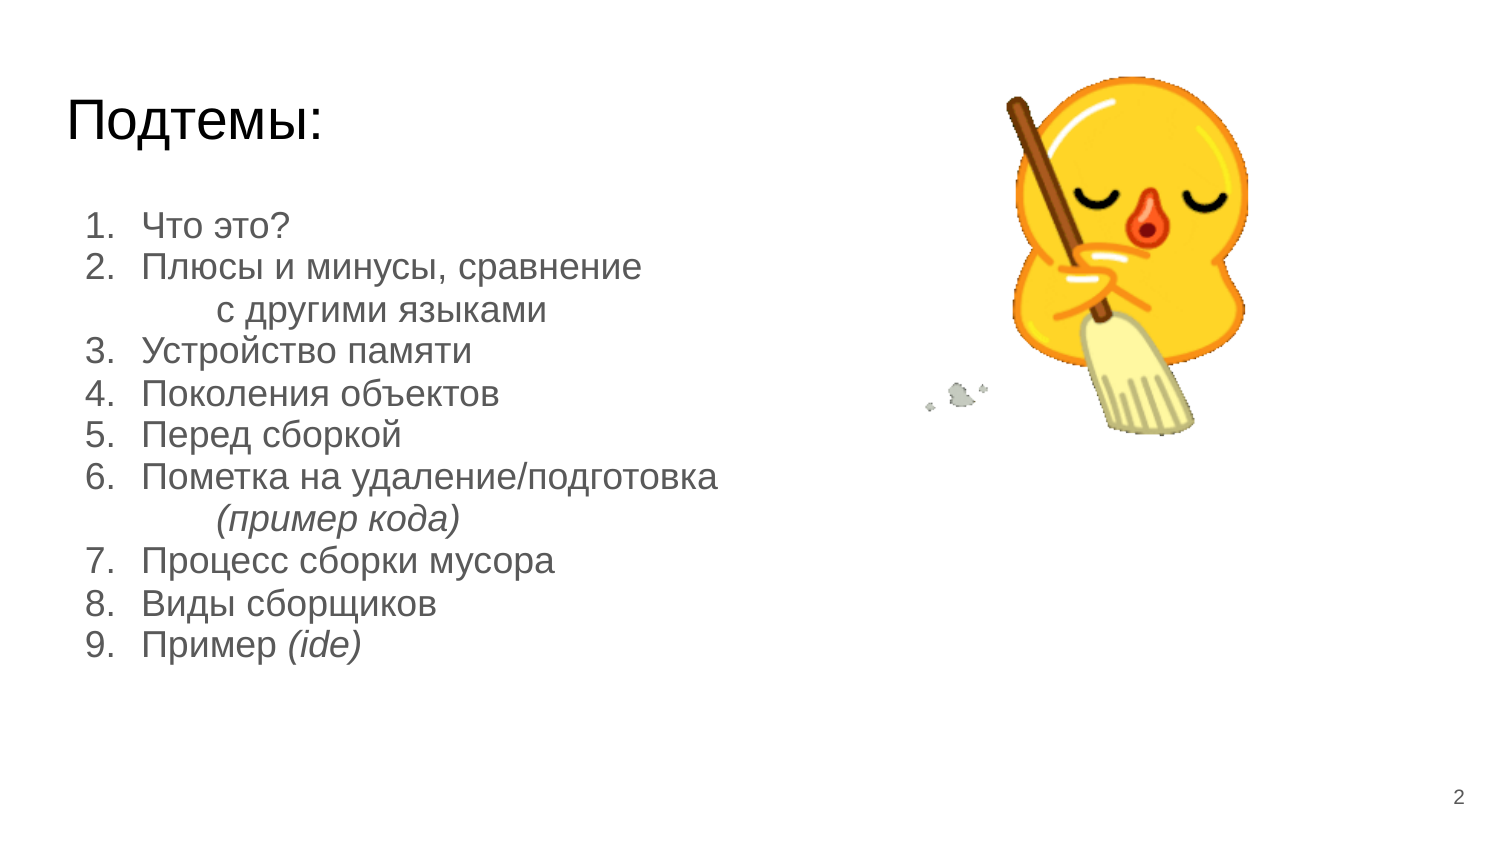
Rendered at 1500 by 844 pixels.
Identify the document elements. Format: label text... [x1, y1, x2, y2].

picture [716, 72, 1481, 455]
title Подтемы: [51, 72, 715, 167]
slide_number ‹#› [1389, 764, 1480, 830]
list Что это? Плюсы и минусы, сравнение с другими языками Устройство памяти Поколения объектов Перед сборкой Пометка на удаление/подготовка (пример кода) Процесс сборки мусора Виды сборщиков Пример (ide) [51, 189, 1449, 750]
